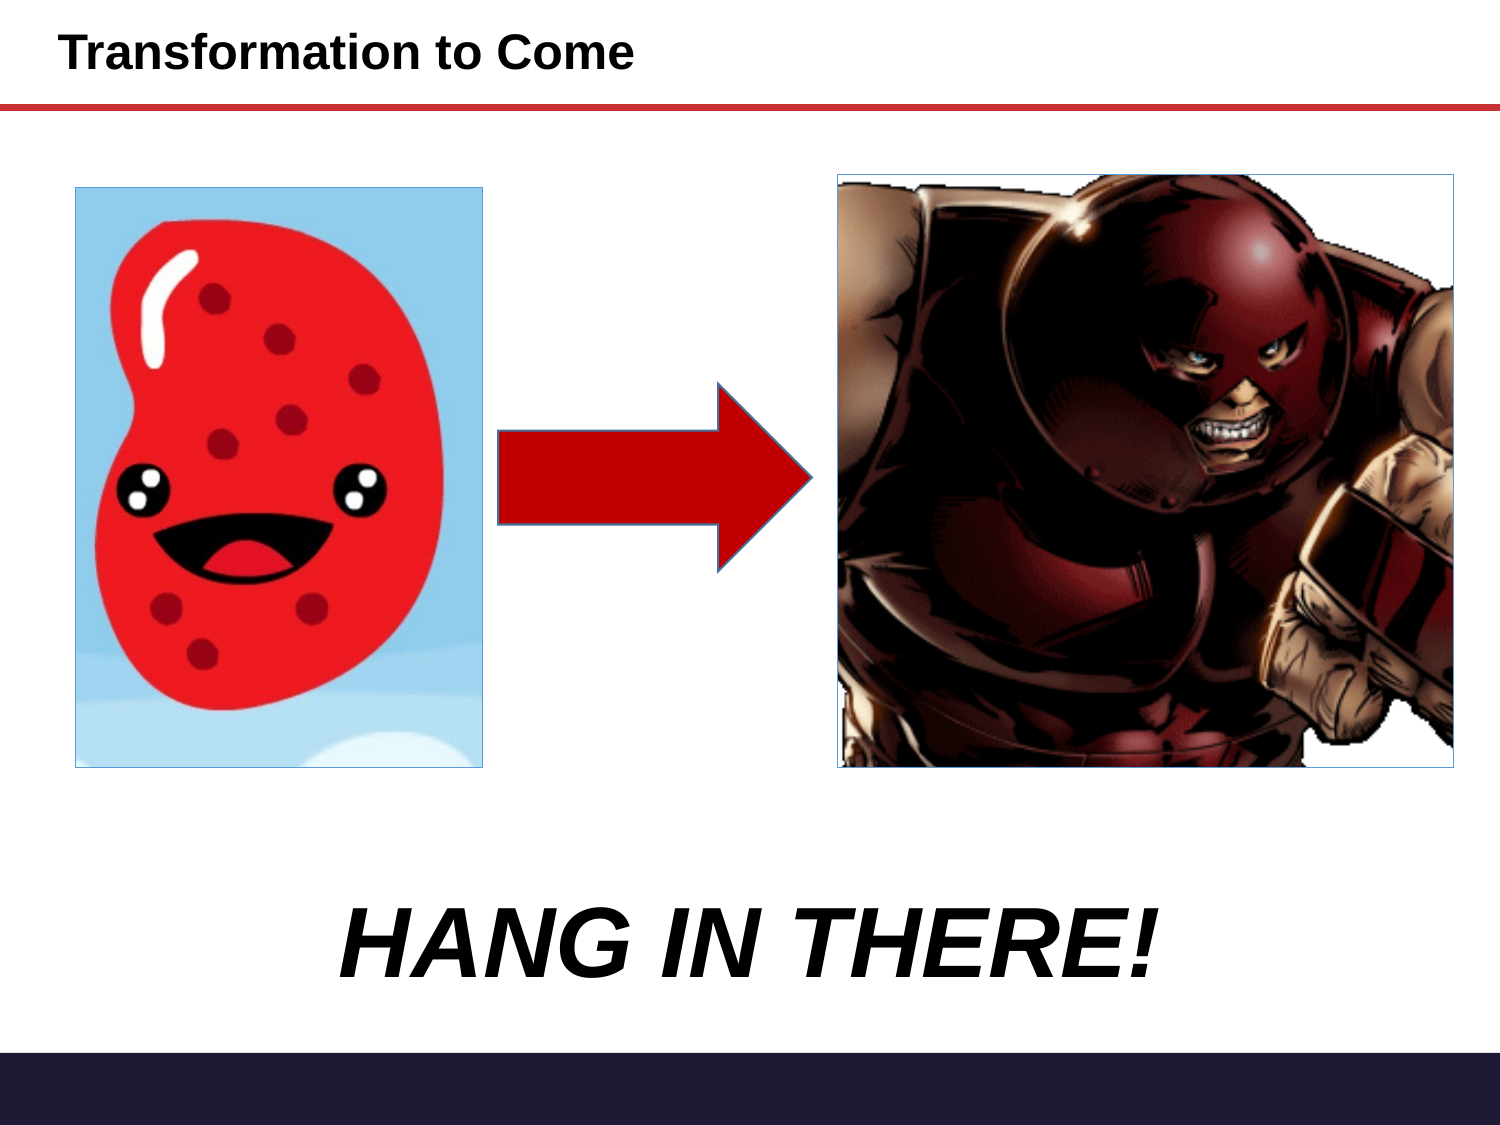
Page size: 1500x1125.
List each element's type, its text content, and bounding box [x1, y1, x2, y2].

picture [74, 187, 483, 768]
picture [837, 174, 1454, 768]
title Transformation to Come [49, 0, 948, 108]
text_box [498, 383, 812, 572]
text_box HANG IN THERE! [50, 812, 1450, 1063]
